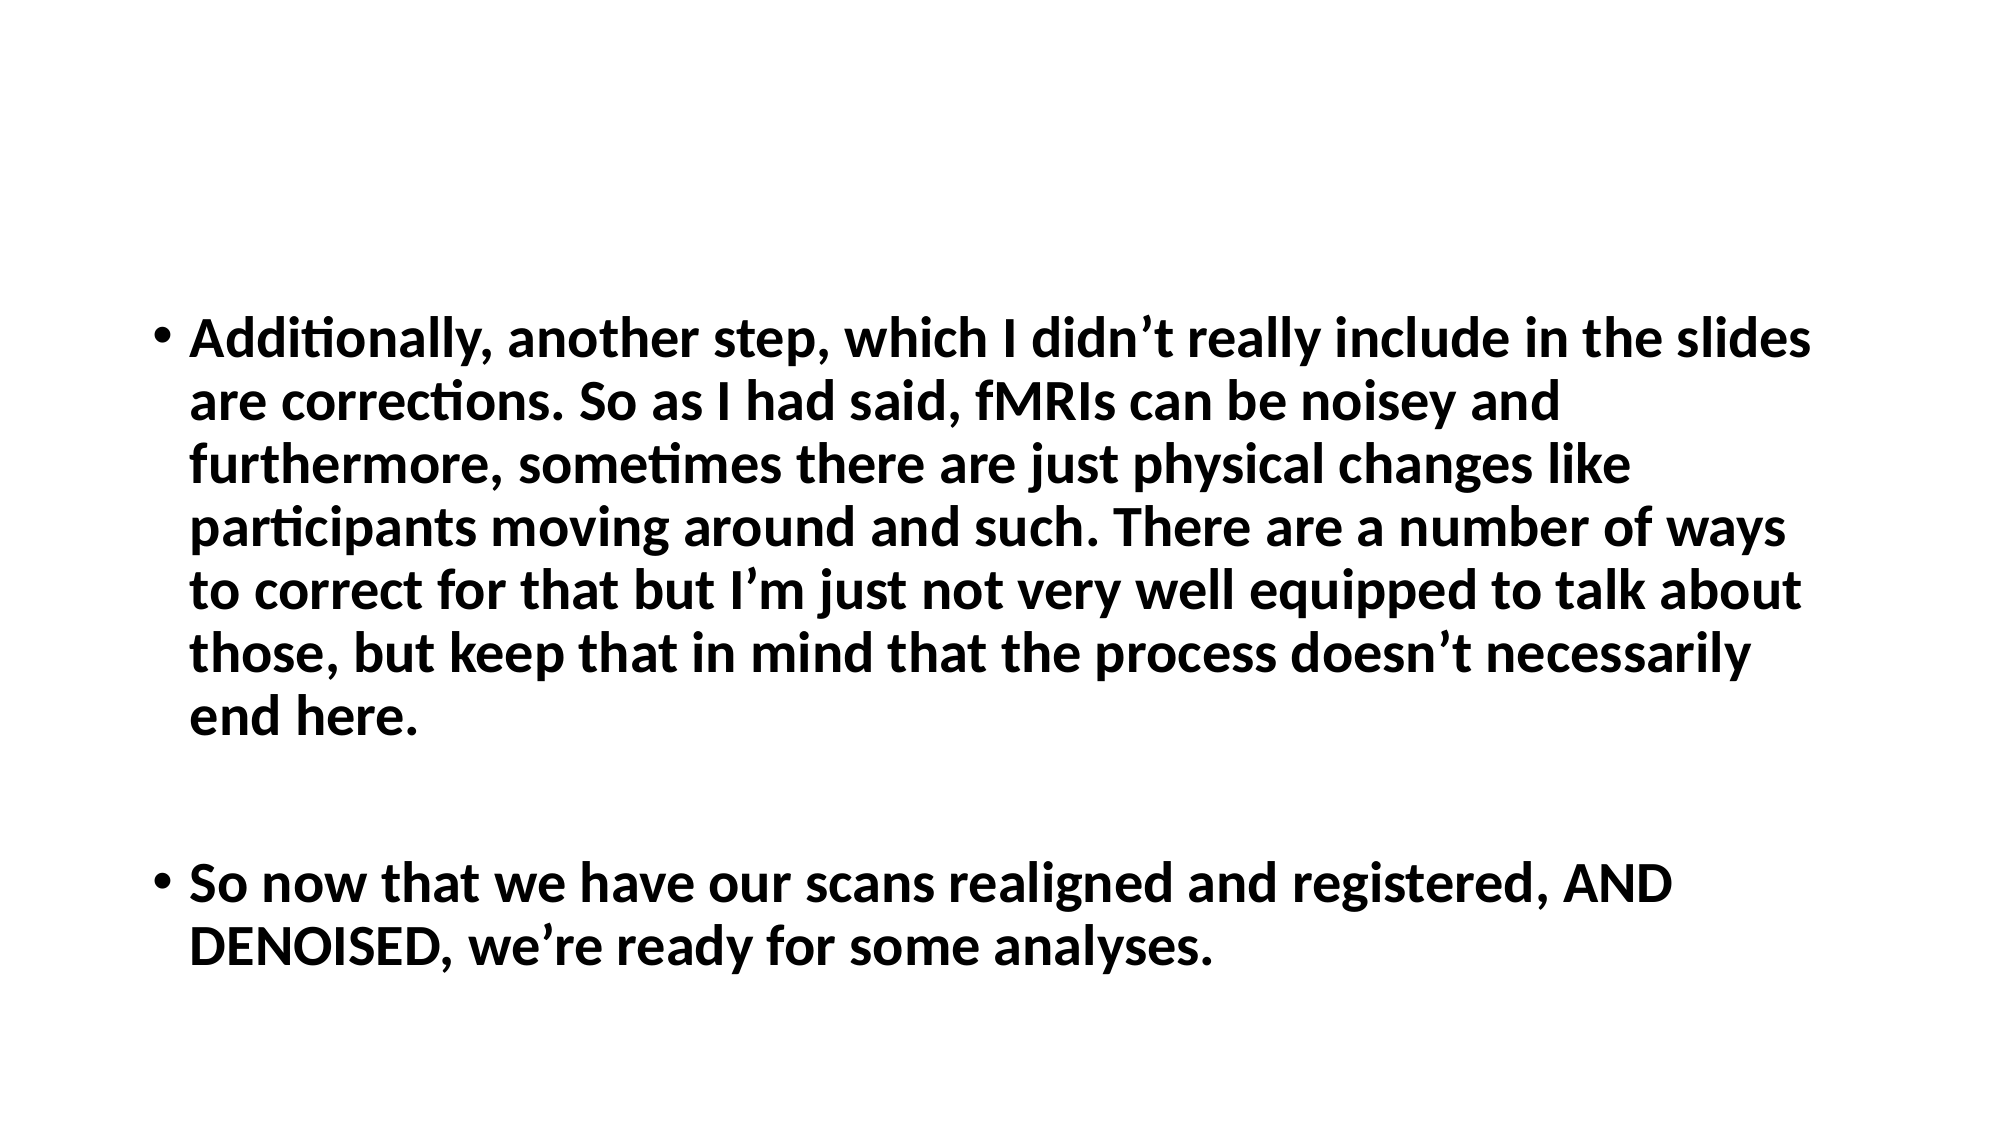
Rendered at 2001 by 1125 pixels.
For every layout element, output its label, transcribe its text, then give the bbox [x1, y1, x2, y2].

list Additionally, another step, which I didn’t really include in the slides are corrections. So as I had said, fMRIs can be noisey and furthermore, sometimes there are just physical changes like participants moving around and such. There are a number of ways to correct for that but I’m just not very well equipped to talk about those, but keep that in mind that the process doesn’t necessarily end here. So now that we have our scans realigned and registered, AND DENOISED, we’re ready for some analyses. [137, 299, 1863, 1014]
